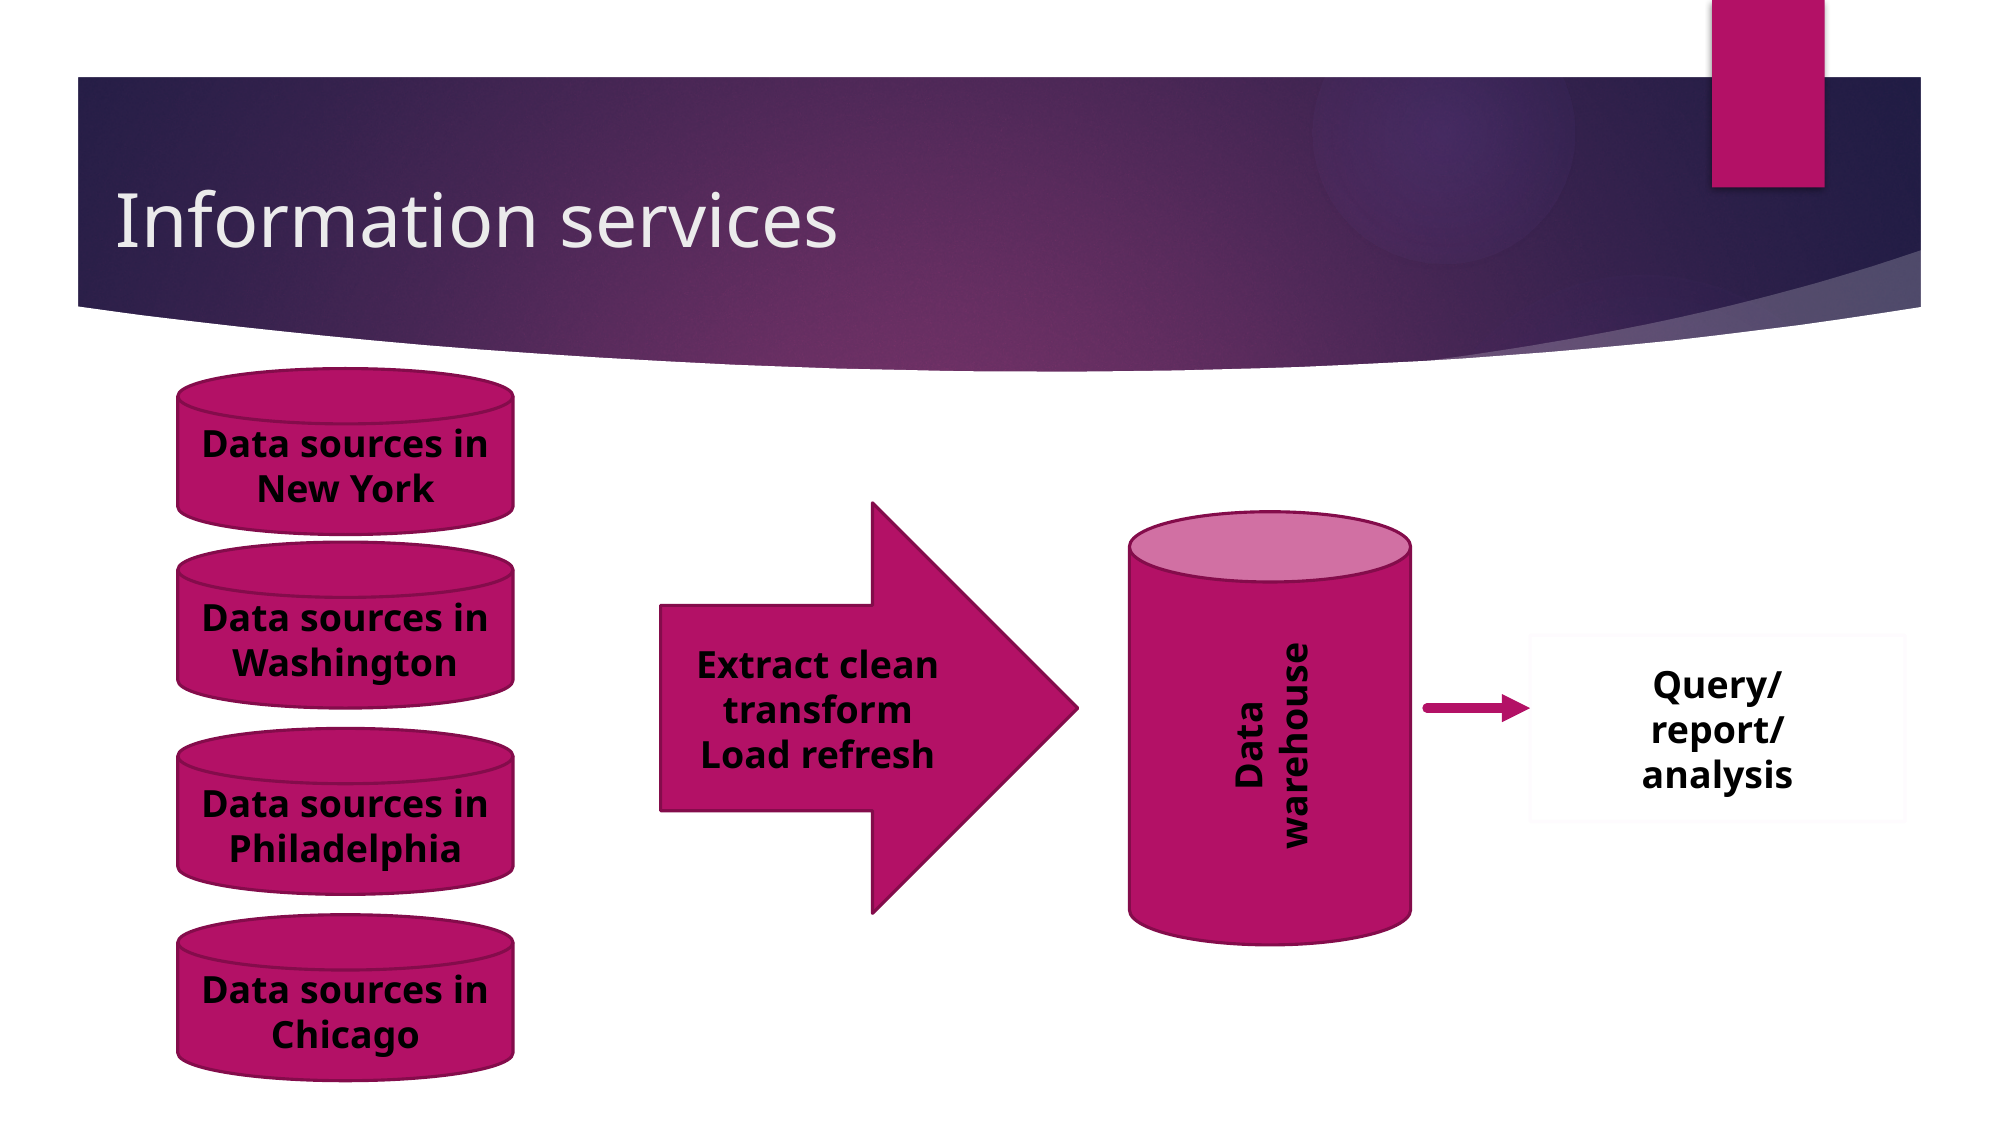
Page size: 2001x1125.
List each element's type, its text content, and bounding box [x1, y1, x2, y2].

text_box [177, 368, 1906, 1081]
title Information services [100, 159, 1627, 276]
